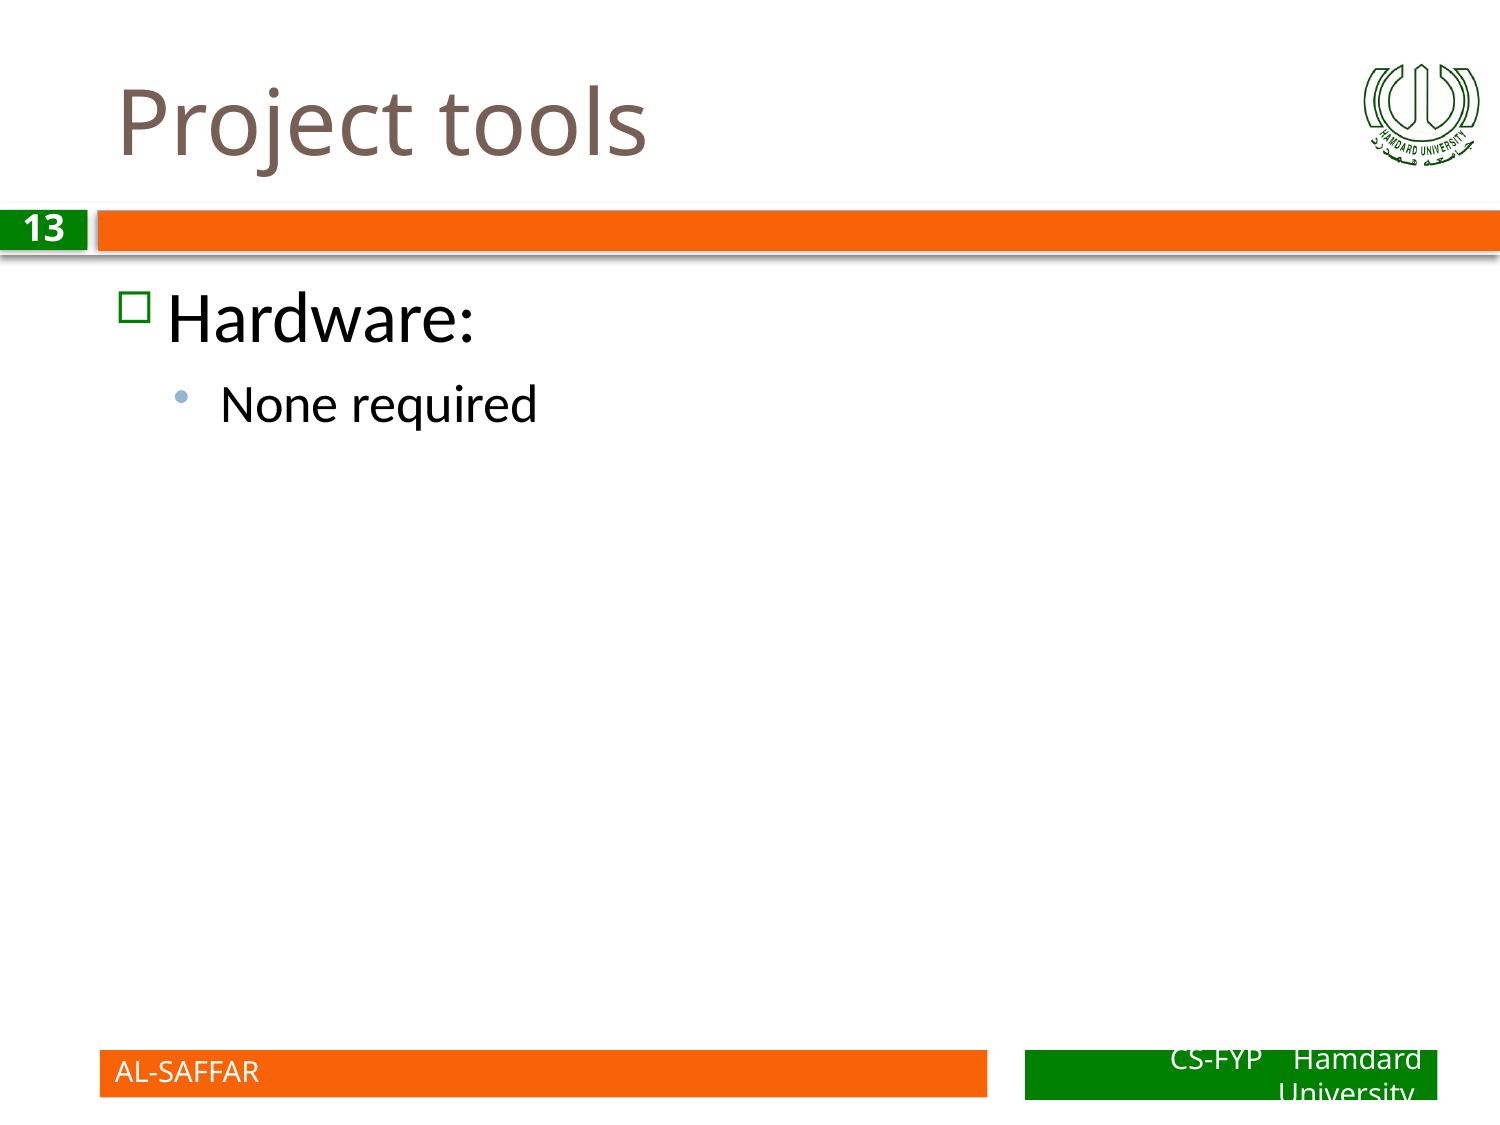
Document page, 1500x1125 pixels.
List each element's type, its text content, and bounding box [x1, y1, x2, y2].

slide_number 13 [0, 209, 88, 250]
slide_number CS-FYP Hamdard University [1025, 1050, 1438, 1100]
title Project tools [100, 37, 1350, 200]
footer AL-SAFFAR [99, 1050, 988, 1098]
picture [1362, 62, 1483, 168]
list Hardware: None required [100, 262, 1438, 1000]
